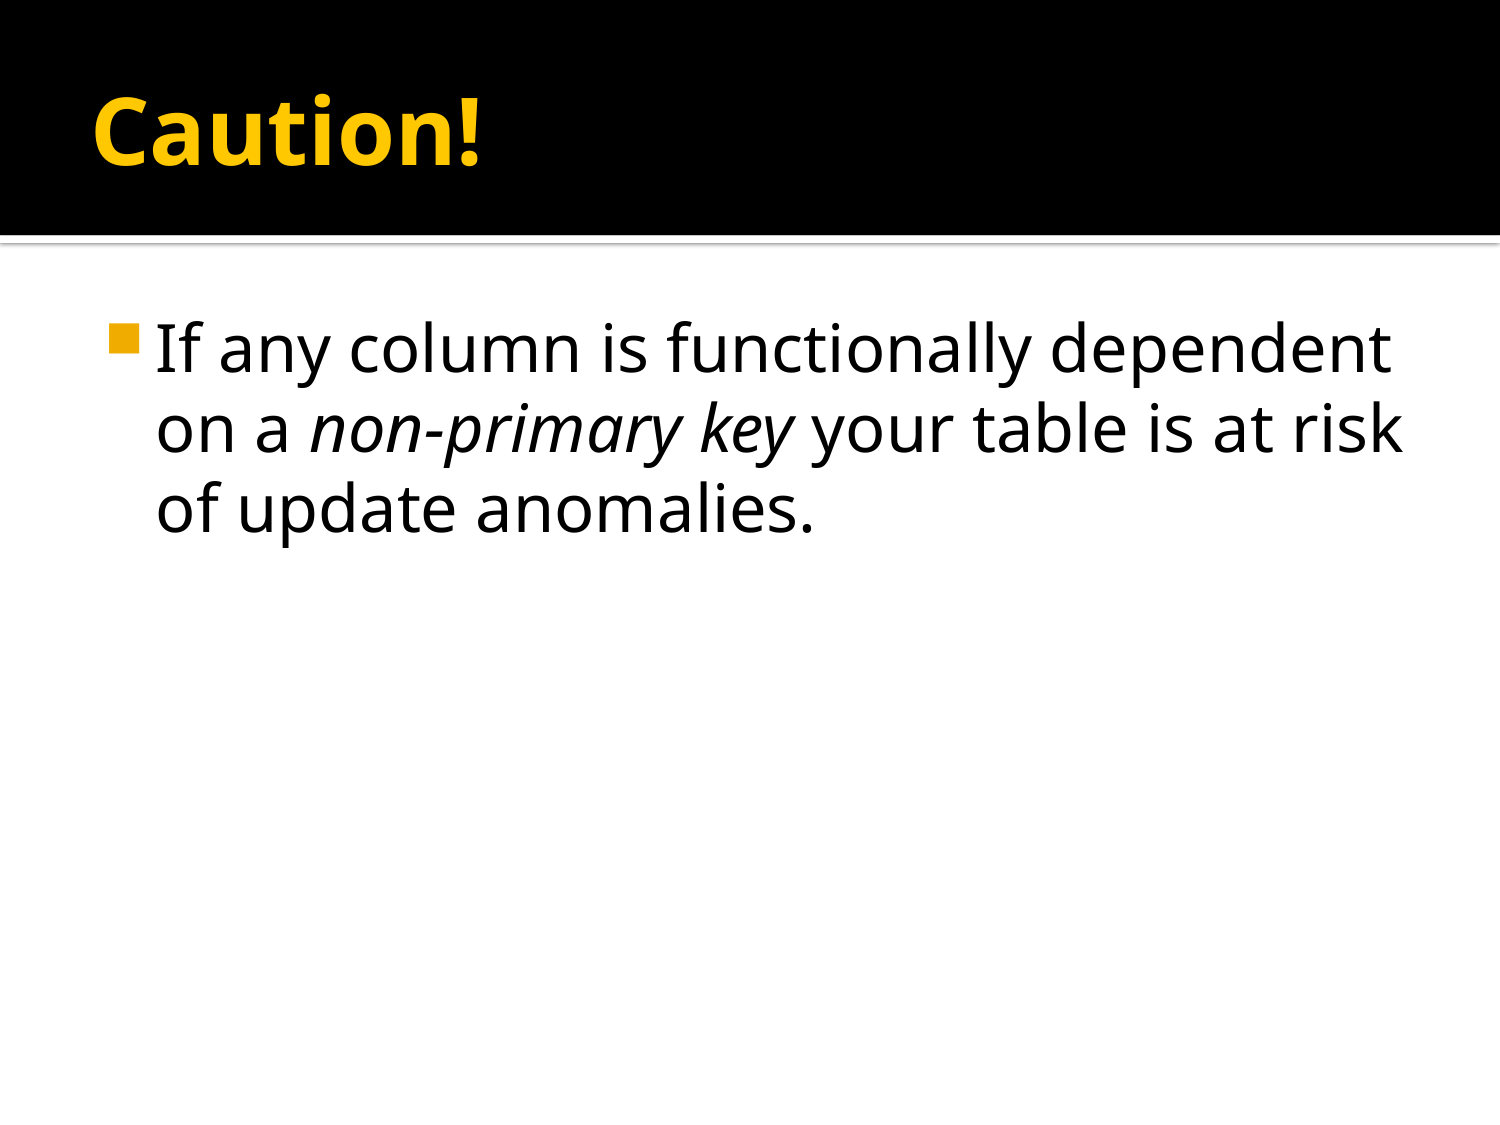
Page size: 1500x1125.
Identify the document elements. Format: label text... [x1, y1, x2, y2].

title Caution! [75, 25, 1425, 231]
list If any column is functionally dependent on a non-primary key your table is at risk of update anomalies. [74, 290, 1426, 1051]
